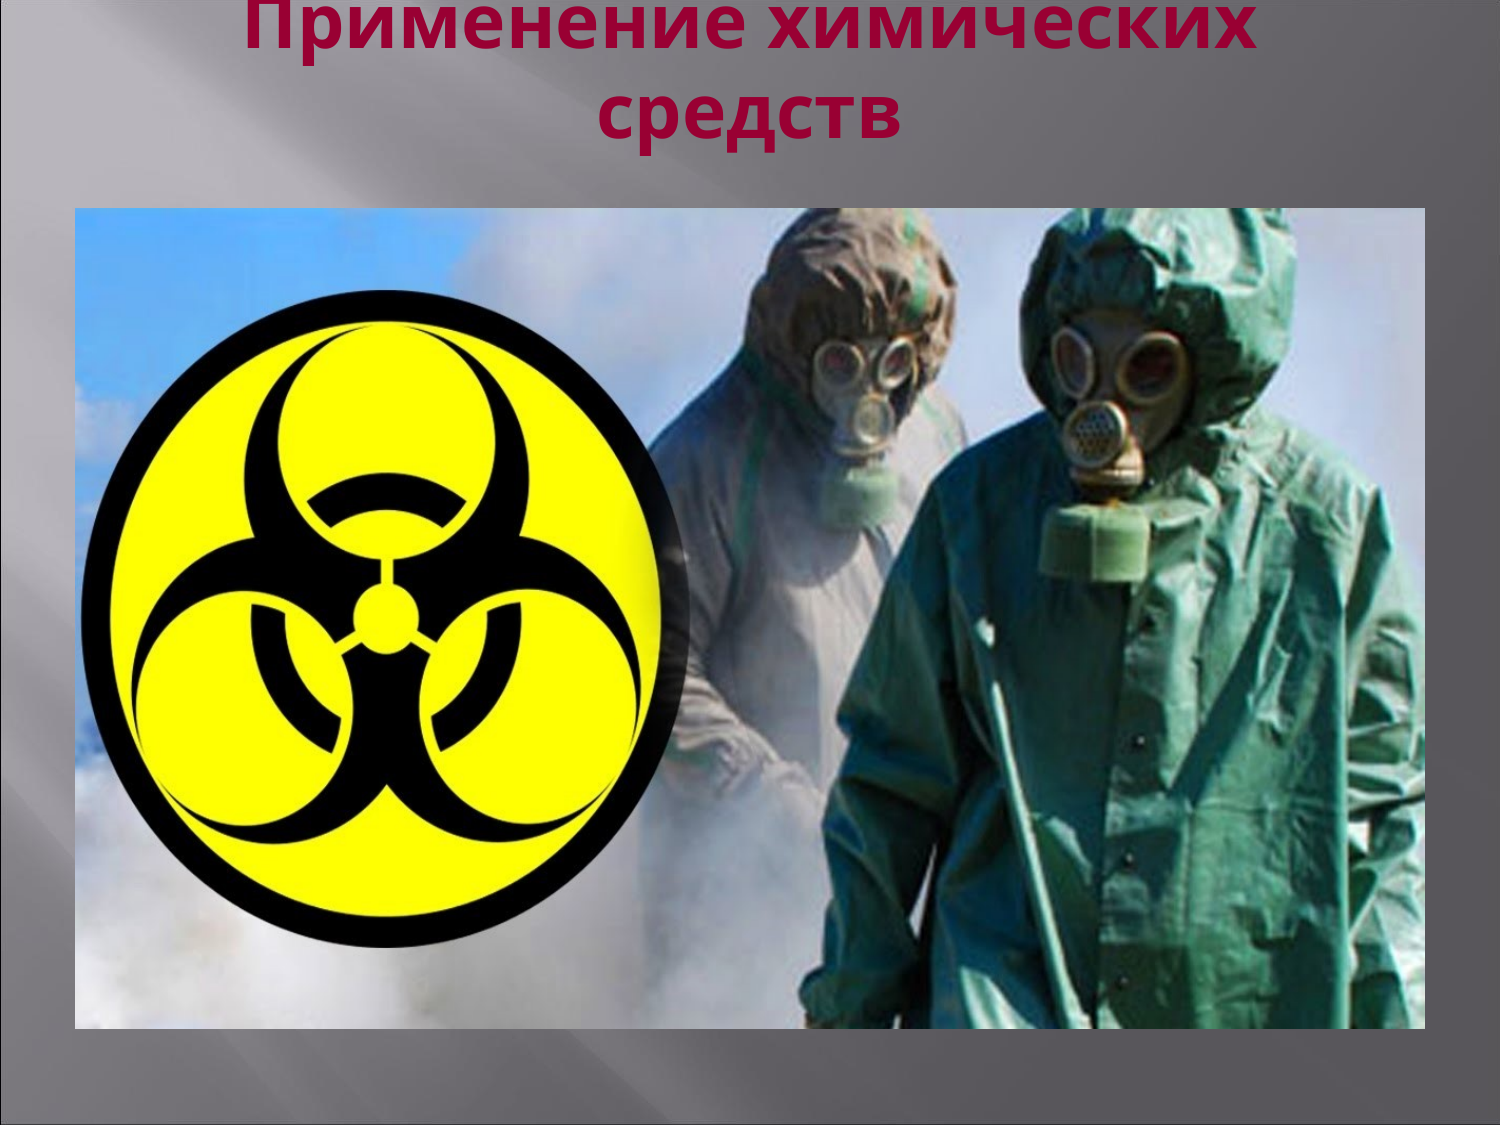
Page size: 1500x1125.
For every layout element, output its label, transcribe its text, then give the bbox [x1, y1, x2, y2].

title Применение химических средств [112, 24, 1388, 102]
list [74, 207, 1426, 1029]
picture [0, 0, 1500, 1125]
